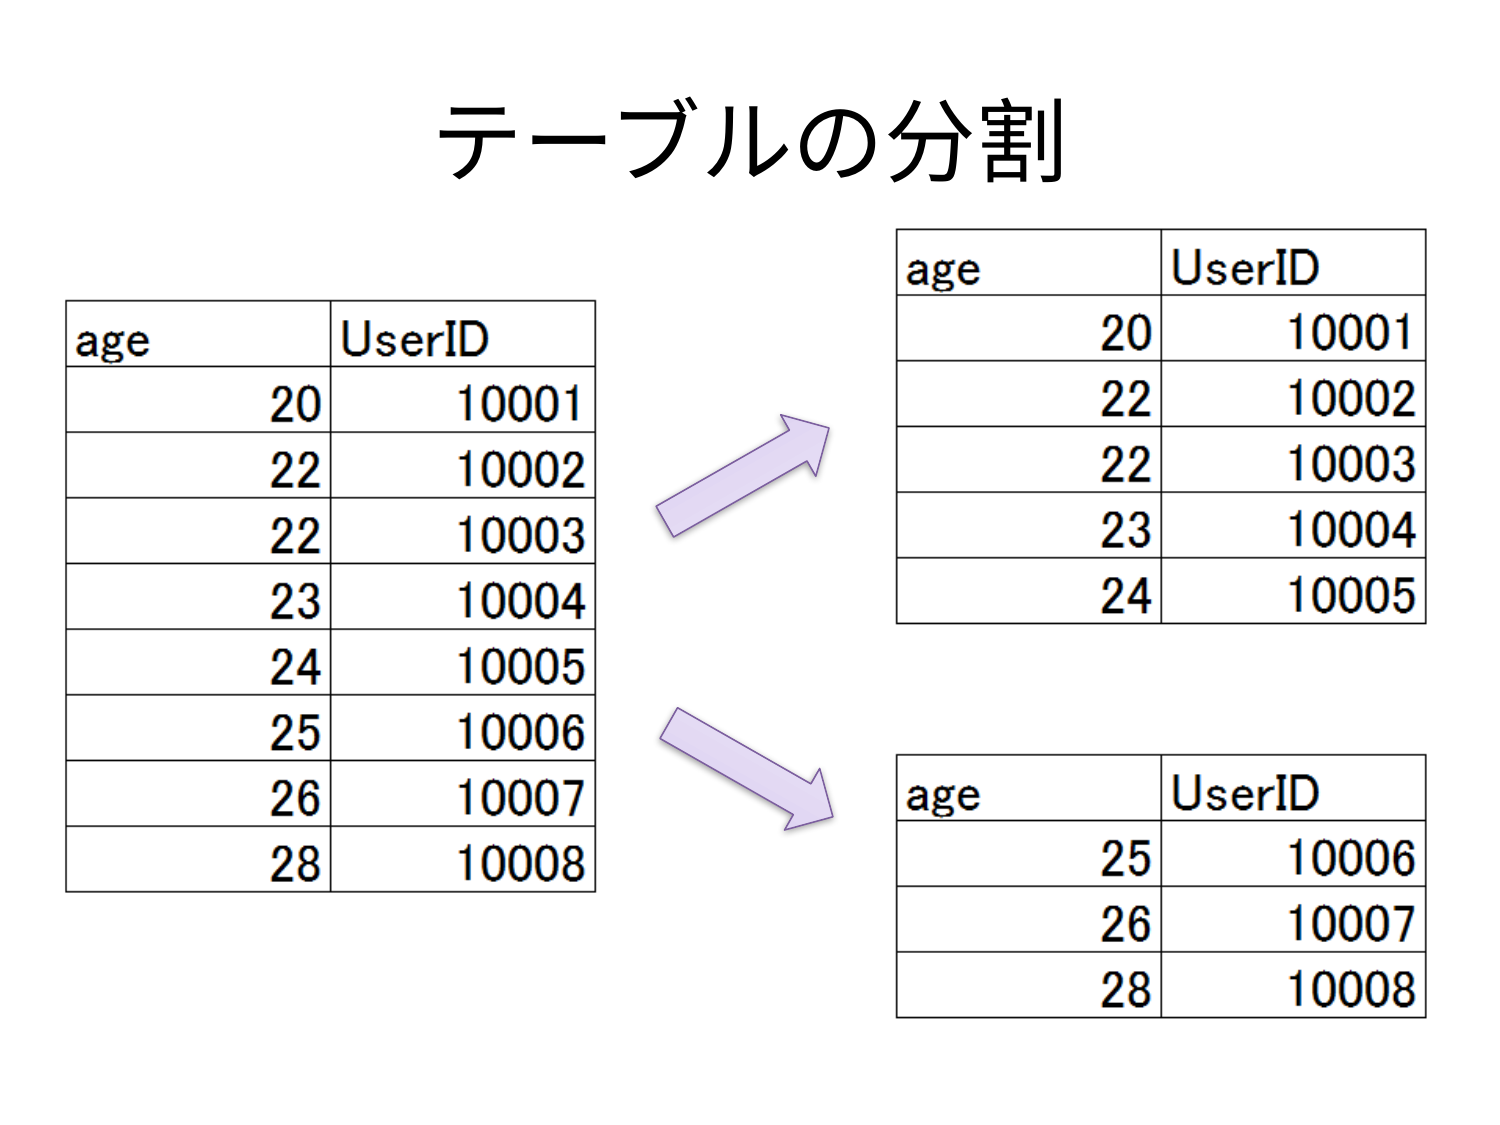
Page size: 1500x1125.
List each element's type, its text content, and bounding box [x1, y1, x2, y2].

picture [879, 195, 1467, 1064]
title テーブルの分割 [75, 45, 1425, 233]
text_box [660, 707, 833, 831]
picture [17, 207, 648, 982]
text_box [656, 414, 830, 538]
